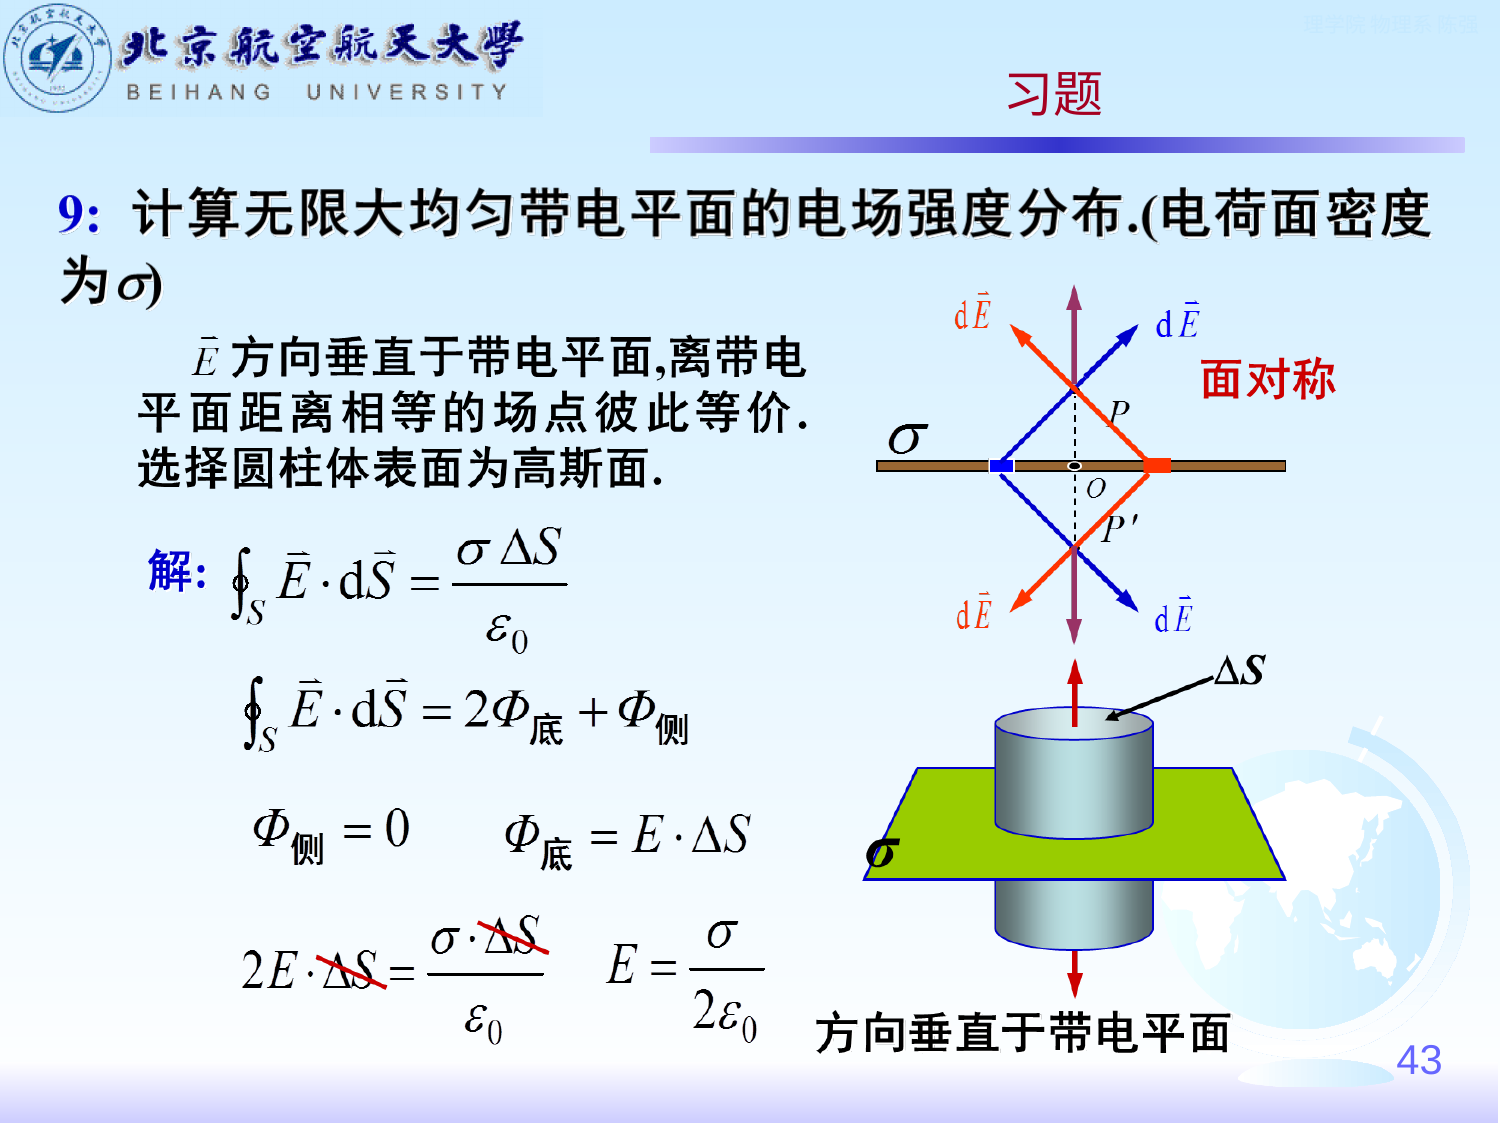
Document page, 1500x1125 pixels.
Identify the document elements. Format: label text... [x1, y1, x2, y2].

picture [25, 160, 1470, 1086]
text_box 习题 [625, 47, 1483, 138]
slide_number 43 [1145, 1024, 1459, 1101]
picture [0, 0, 543, 117]
